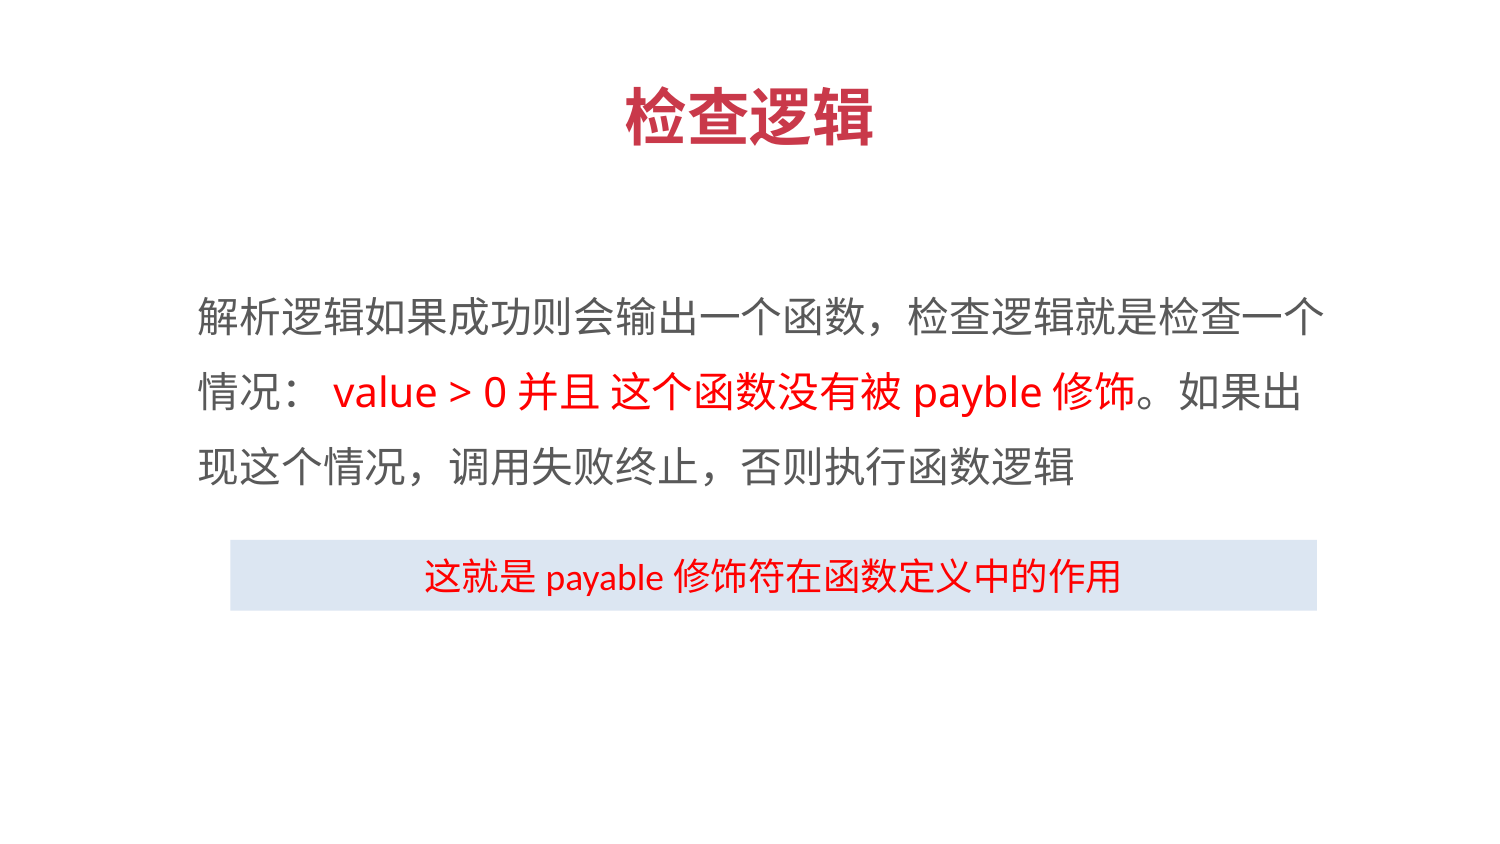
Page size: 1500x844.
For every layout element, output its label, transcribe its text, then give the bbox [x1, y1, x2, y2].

text_box 检查逻辑 [609, 70, 891, 161]
text_box 这就是payable修饰符在函数定义中的作用 [230, 539, 1317, 611]
text_box 解析逻辑如果成功则会输出一个函数，检查逻辑就是检查一个情况：value > 0并且 这个函数没有被payble修饰。如果出现这个情况，调用失败终止，否则执行函数逻辑 [183, 256, 1342, 501]
